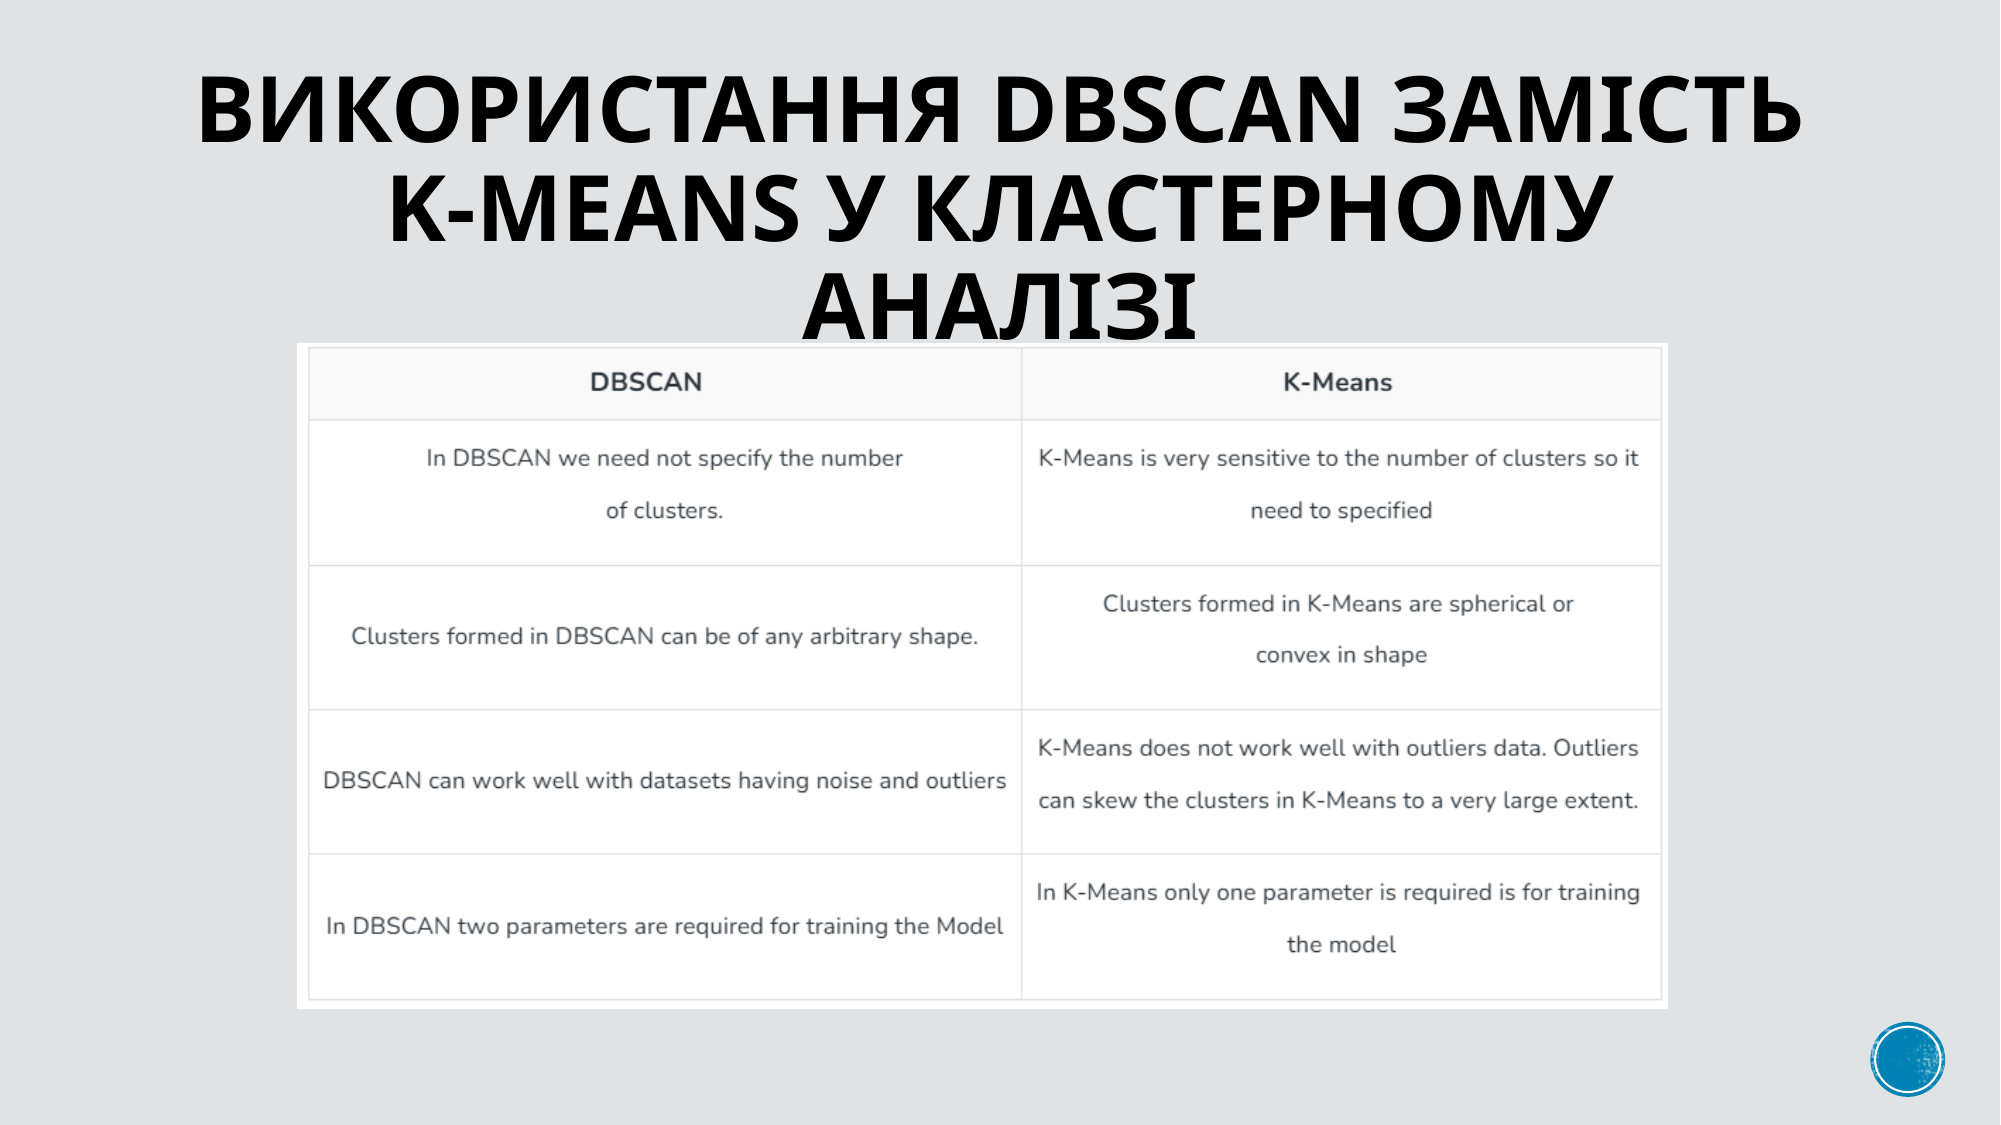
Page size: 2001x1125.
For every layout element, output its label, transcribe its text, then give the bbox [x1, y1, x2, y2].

title Використання DBSCAN замість K-Means у кластерному аналізі [175, 79, 1826, 344]
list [303, 344, 1666, 1007]
